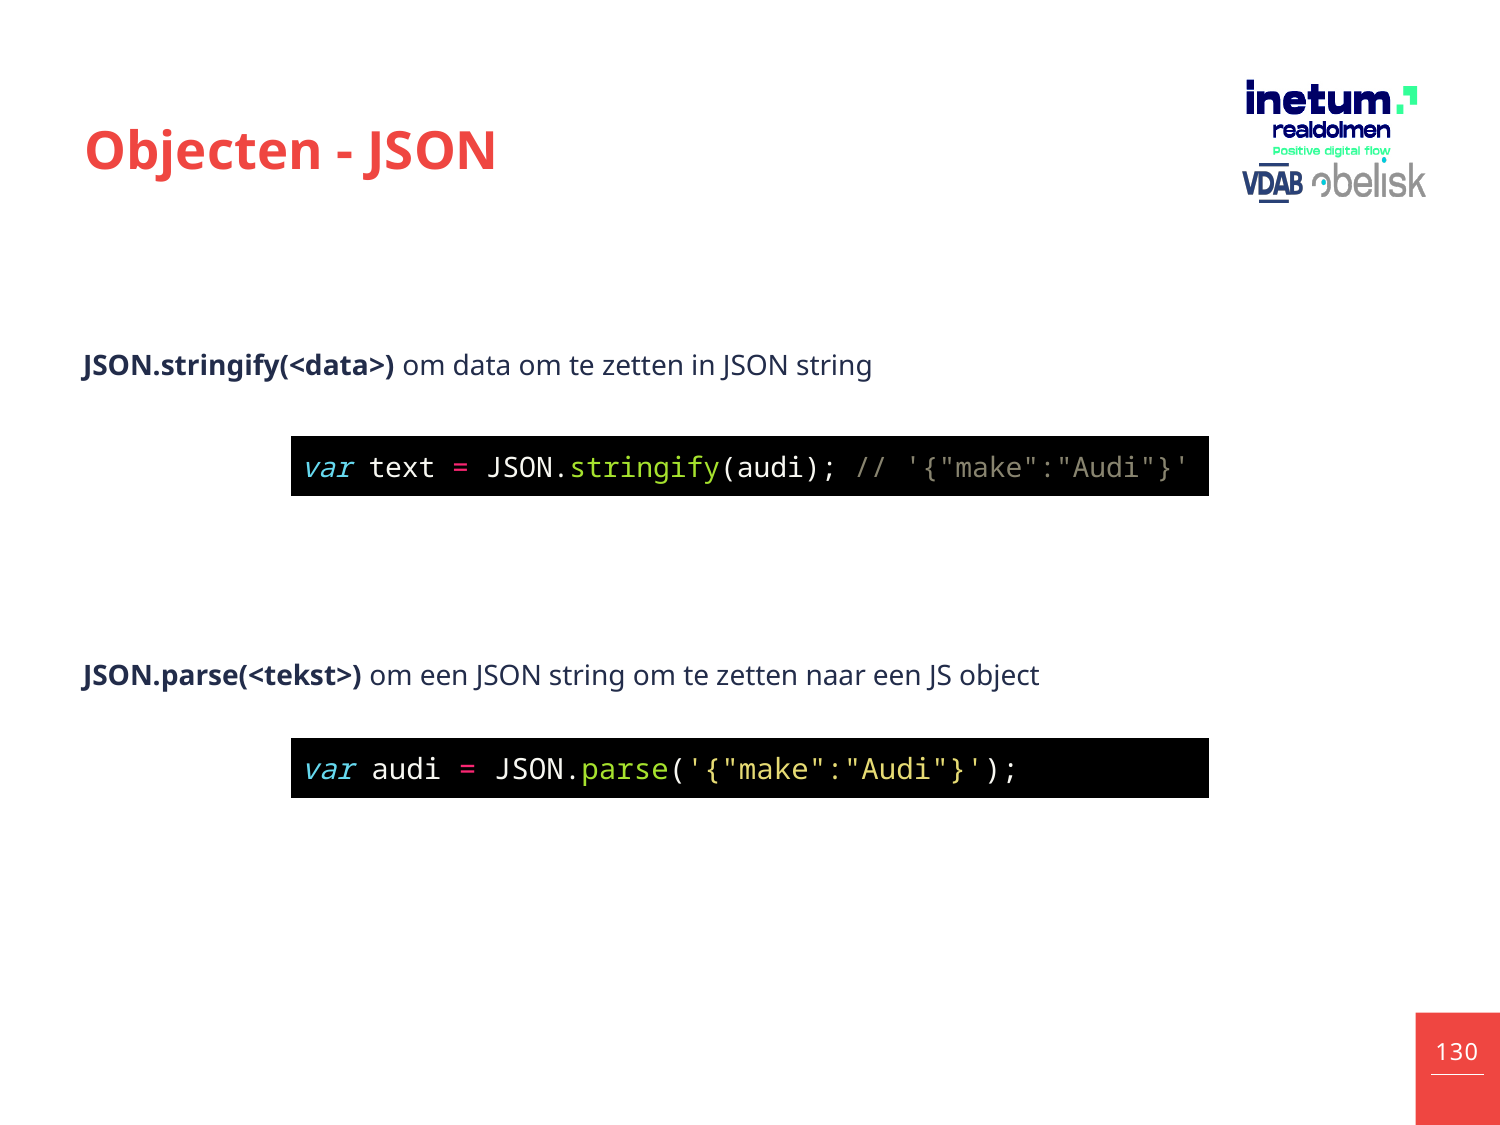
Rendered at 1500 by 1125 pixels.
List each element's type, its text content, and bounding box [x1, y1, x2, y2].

picture [1233, 52, 1431, 203]
table_header var text = JSON.stringify(audi); // '{"make":"Audi"}' [291, 436, 1209, 496]
list JSON.stringify(<data>) om data om te zetten in JSON string JSON.parse(<tekst>) om een JSON string om te zetten naar een JS object [83, 326, 1400, 980]
title Objecten - JSON [83, 114, 1229, 181]
table_header var audi = JSON.parse('{"make":"Audi"}'); [291, 738, 1209, 798]
